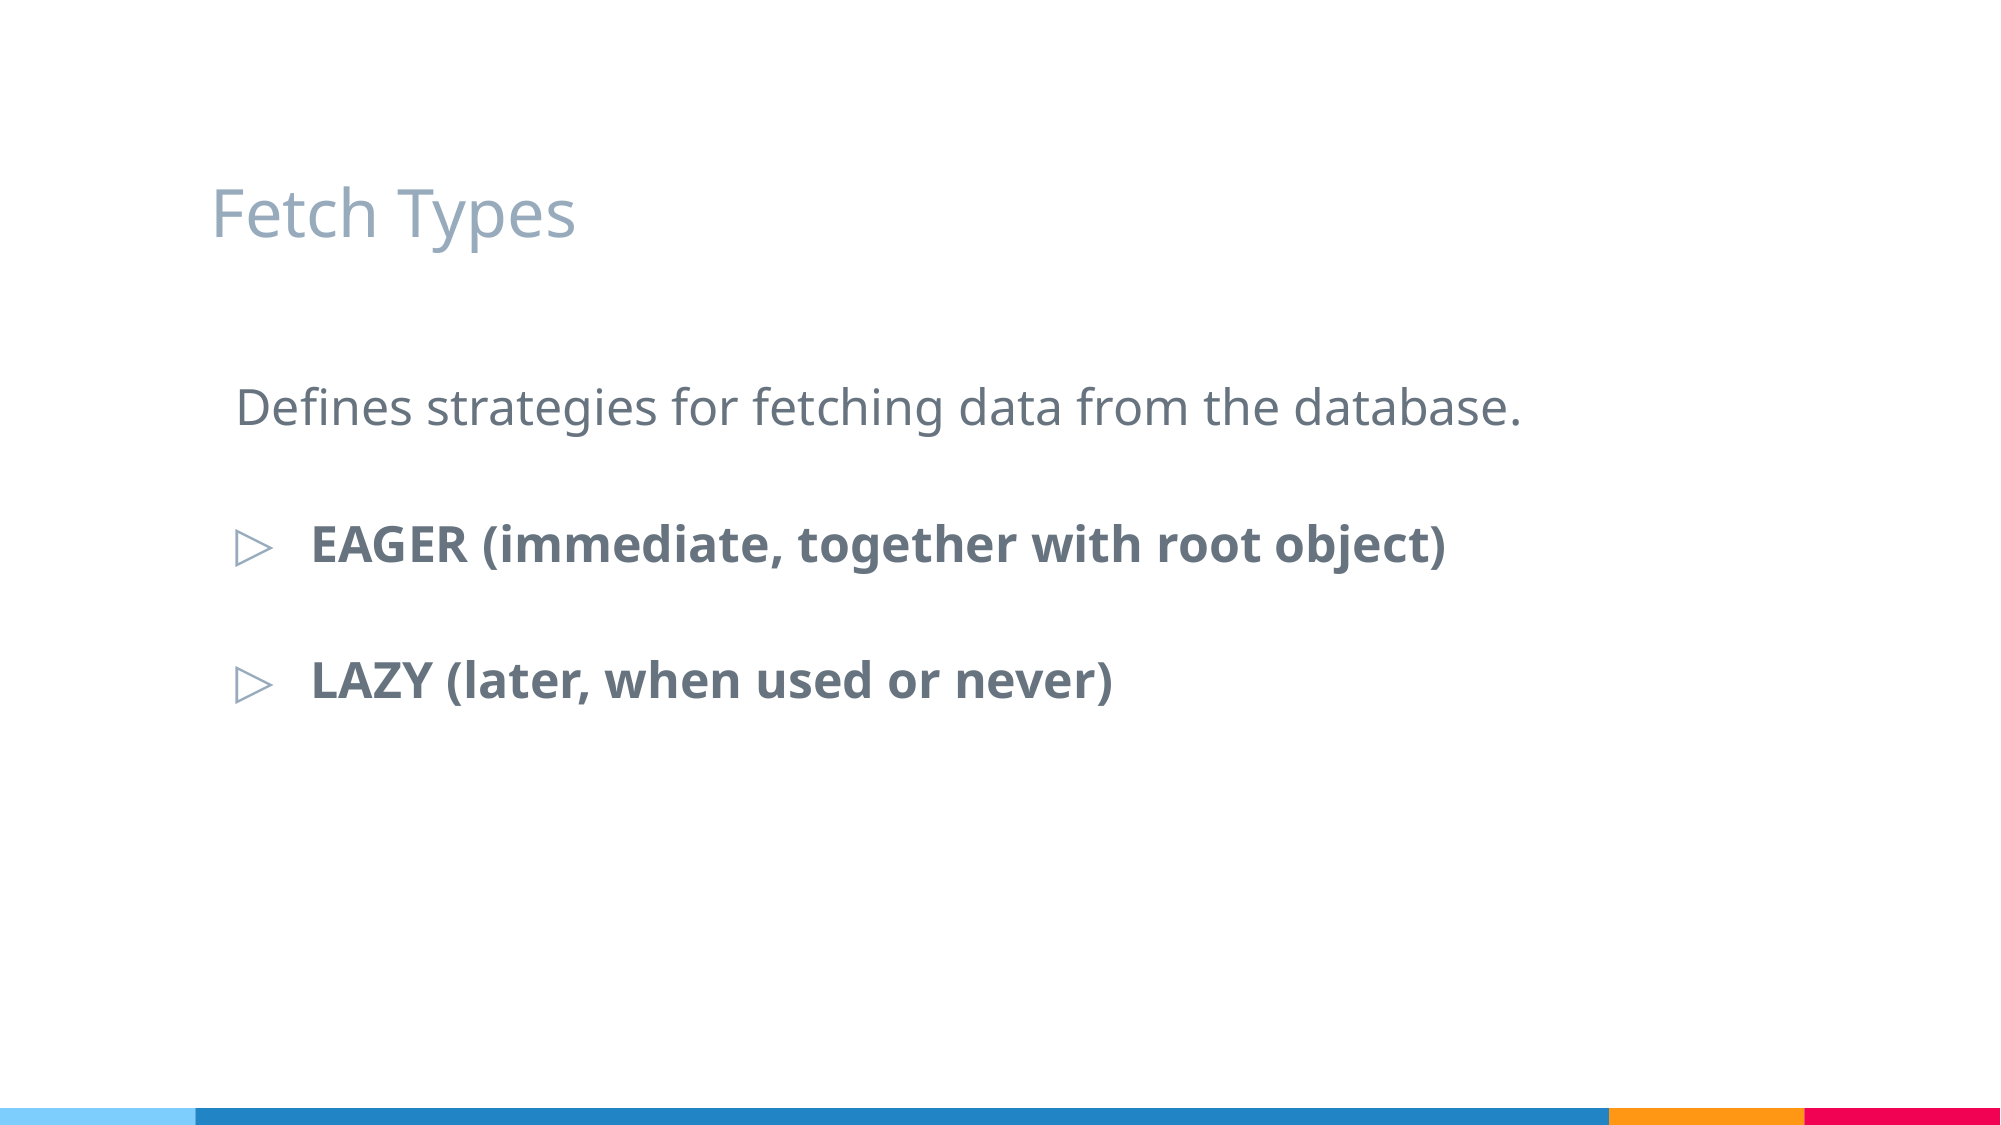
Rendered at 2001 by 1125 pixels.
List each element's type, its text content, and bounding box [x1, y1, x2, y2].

list Defines strategies for fetching data from the database. EAGER (immediate, together with root object) LAZY (later, when used or never) [195, 300, 1609, 1078]
title Fetch Types [195, 78, 1609, 266]
